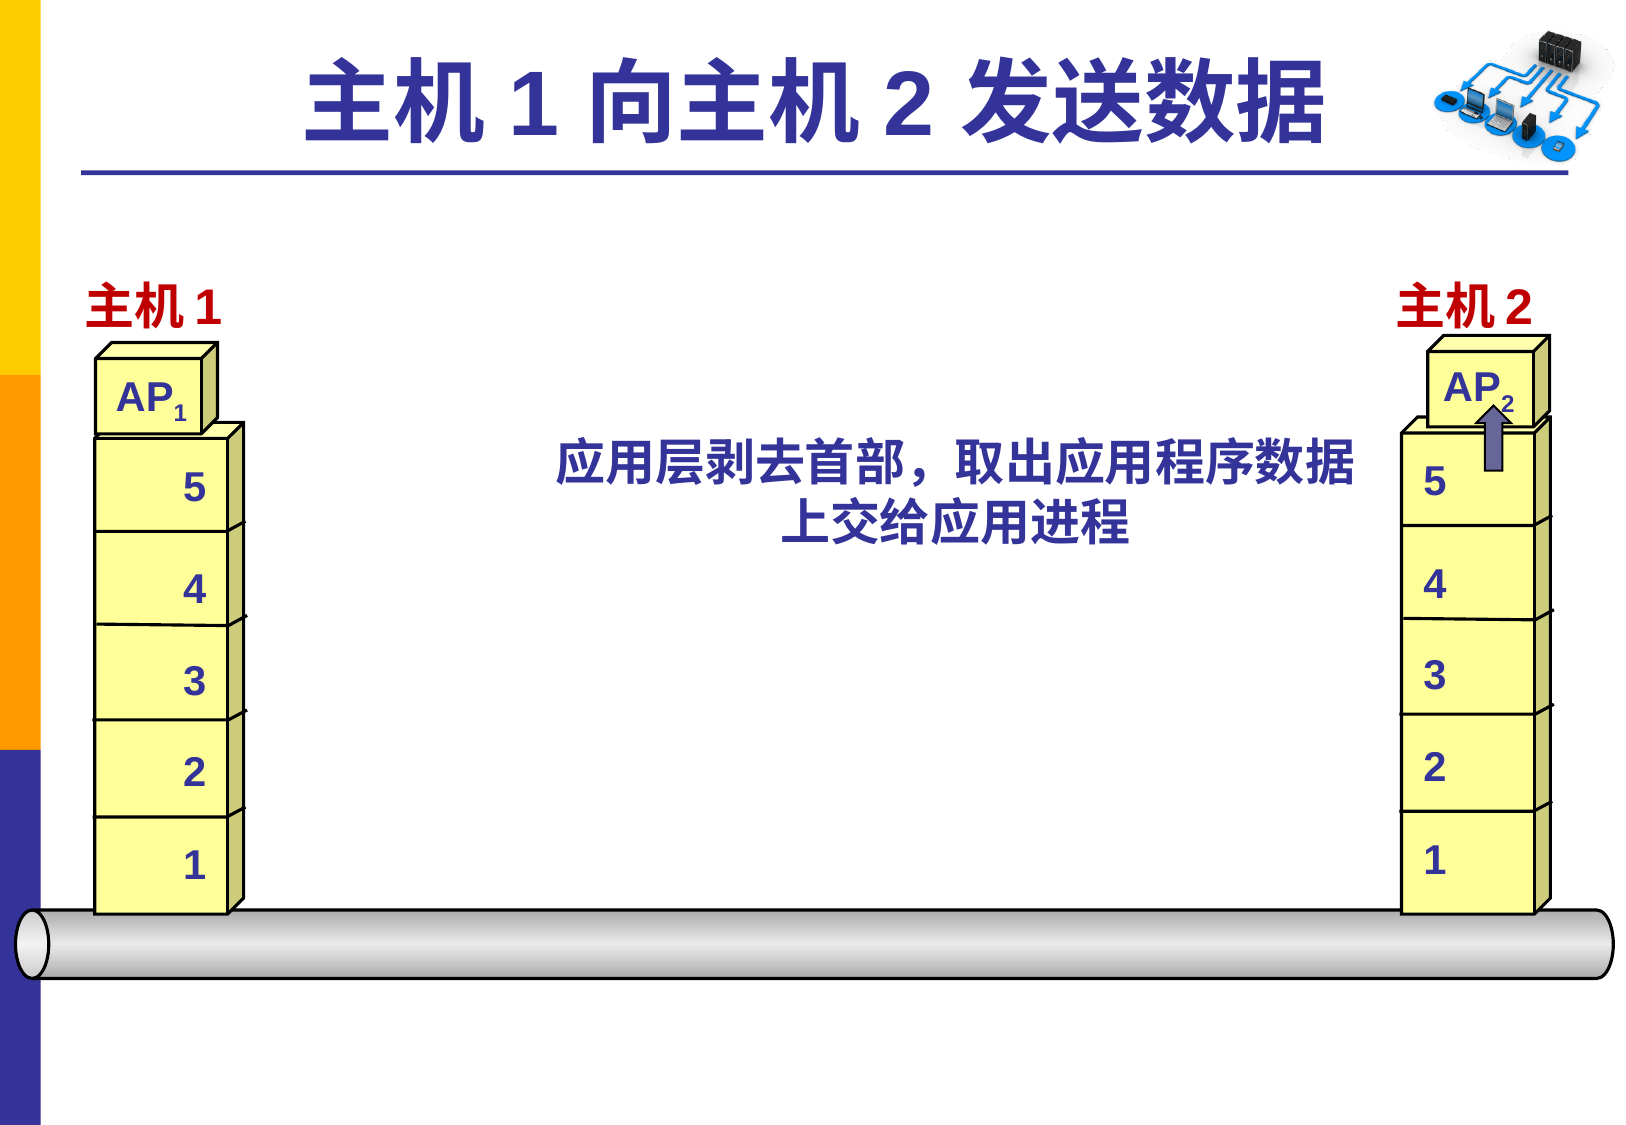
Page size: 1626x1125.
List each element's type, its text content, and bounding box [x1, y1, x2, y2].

text_box 5 [1408, 446, 1462, 511]
text_box [1399, 704, 1554, 715]
text_box 3 [1408, 640, 1462, 706]
text_box 1 [1408, 825, 1462, 890]
text_box [1427, 335, 1550, 427]
text_box 4 [1408, 549, 1462, 614]
text_box AP2 [1428, 352, 1530, 425]
text_box [1401, 416, 1551, 525]
text_box 5 [1428, 342, 1543, 351]
text_box [1401, 526, 1535, 713]
text_box 应用层剥去首部，取出应用程序数据 上交给应用进程 [540, 423, 1370, 558]
text_box [1503, 417, 1550, 432]
text_box [92, 807, 246, 817]
text_box [15, 909, 1614, 979]
text_box [94, 521, 246, 532]
text_box [94, 720, 228, 816]
text_box [1399, 801, 1553, 812]
text_box 2 [168, 737, 222, 803]
text_box 2 [1408, 732, 1462, 798]
text_box 主机 2 [1380, 267, 1548, 342]
text_box [1401, 803, 1551, 915]
picture [1431, 30, 1616, 165]
text_box 主机 1 [69, 267, 237, 342]
title 主机 1 向主机 2 发送数据 [81, 30, 1569, 161]
text_box [1402, 417, 1484, 432]
text_box [1476, 405, 1512, 471]
text_box [94, 809, 244, 915]
text_box [96, 615, 248, 626]
text_box 4 [168, 554, 222, 619]
text_box AP1 [100, 362, 203, 434]
text_box [94, 422, 244, 531]
text_box [1403, 609, 1554, 620]
text_box [1401, 715, 1535, 811]
text_box 3 [96, 343, 216, 358]
text_box 3 [168, 646, 222, 711]
text_box 1 [168, 830, 222, 896]
text_box [92, 709, 248, 720]
text_box [94, 532, 228, 719]
text_box 5 [168, 451, 222, 517]
text_box [1401, 515, 1553, 526]
text_box 3 [95, 423, 243, 438]
text_box [95, 342, 218, 434]
